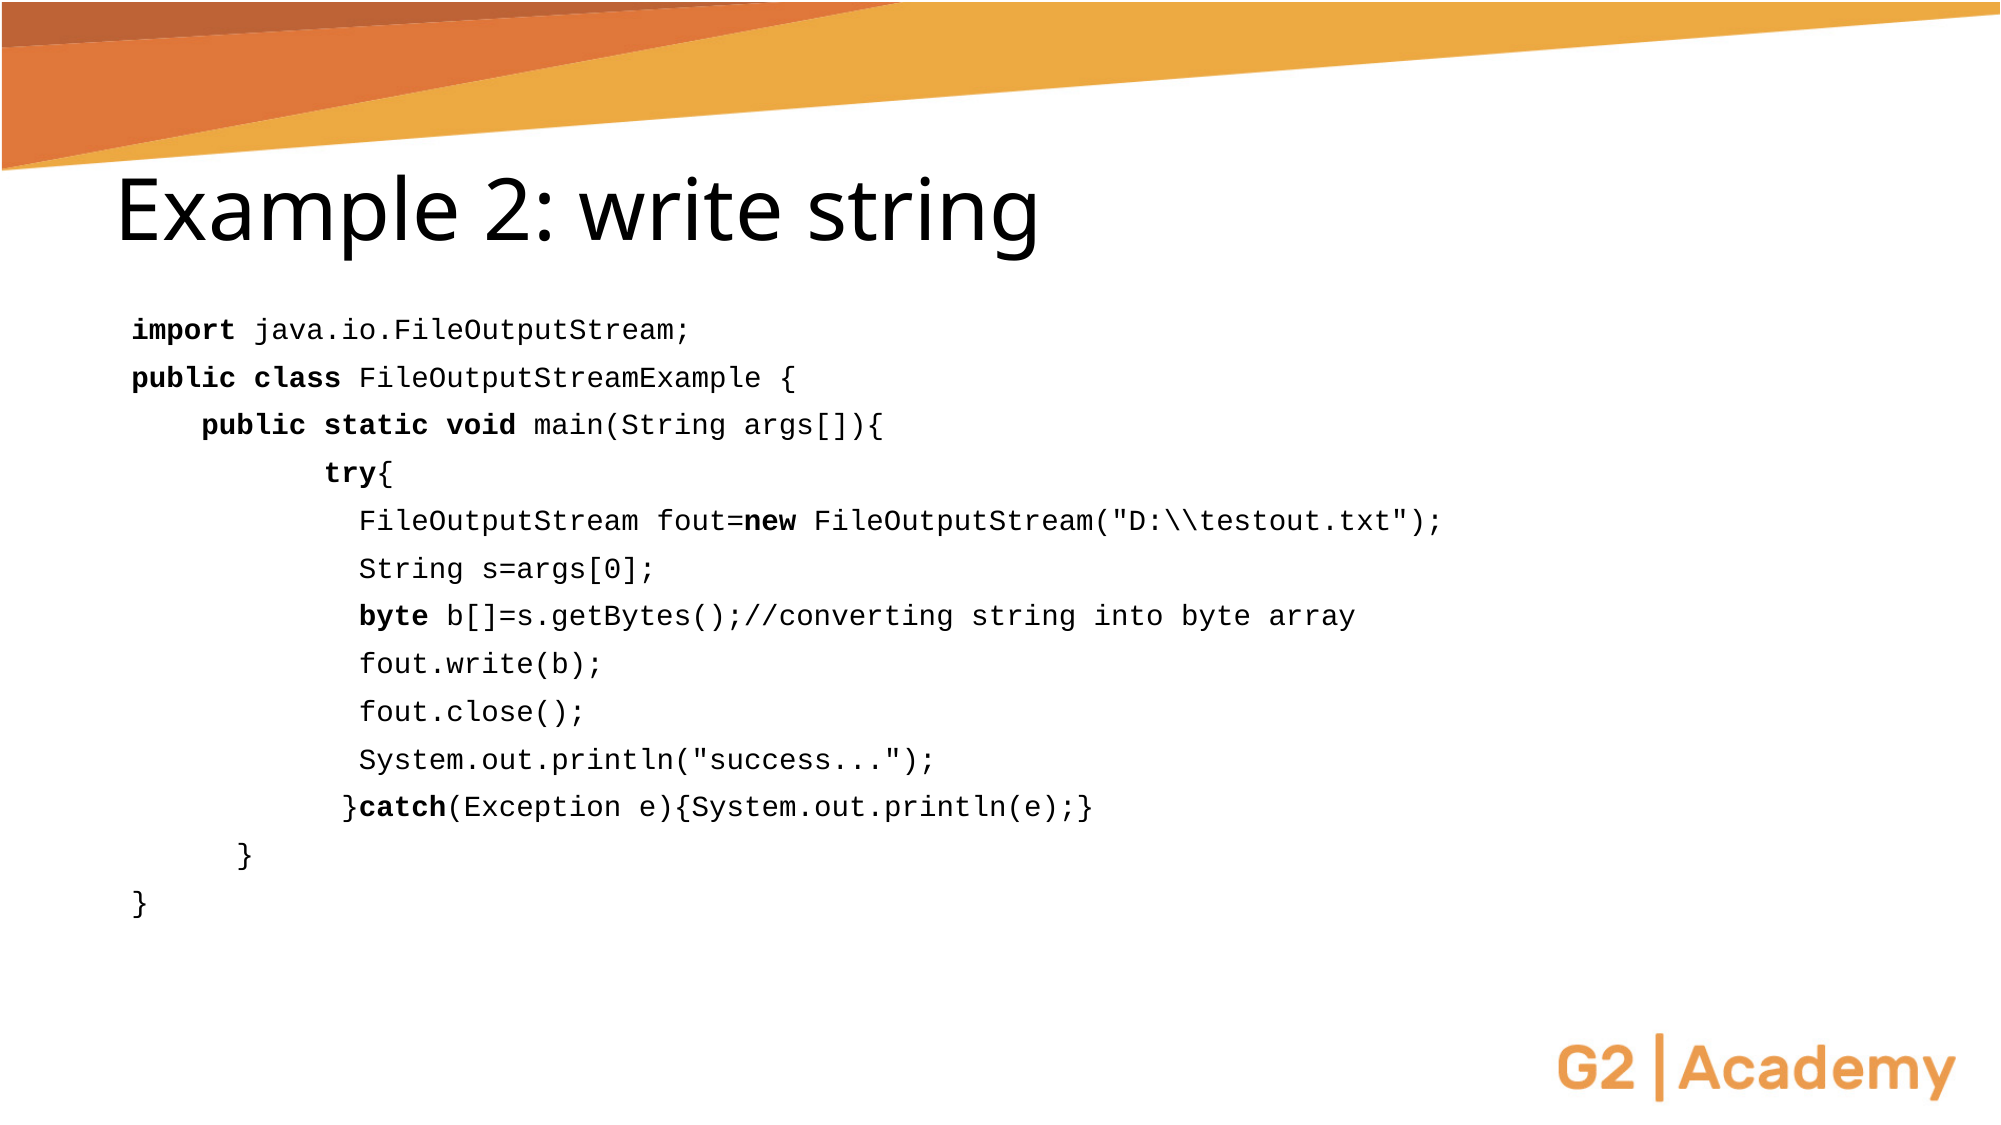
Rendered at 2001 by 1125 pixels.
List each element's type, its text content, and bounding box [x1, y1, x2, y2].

title Example 2: write string [99, 158, 1900, 267]
picture [1, 2, 2000, 1125]
list import java.io.FileOutputStream; public class FileOutputStreamExample { public static void main(String args[]){ try{ FileOutputStream fout=new FileOutputStream("D:\\testout.txt"); String s=args[0]; byte b[]=s.getBytes();//converting string into byte array fout.write(b); fout.close(); System.out.println("success..."); }catch(Exception e){System.out.println(e);} } } [99, 306, 1900, 930]
